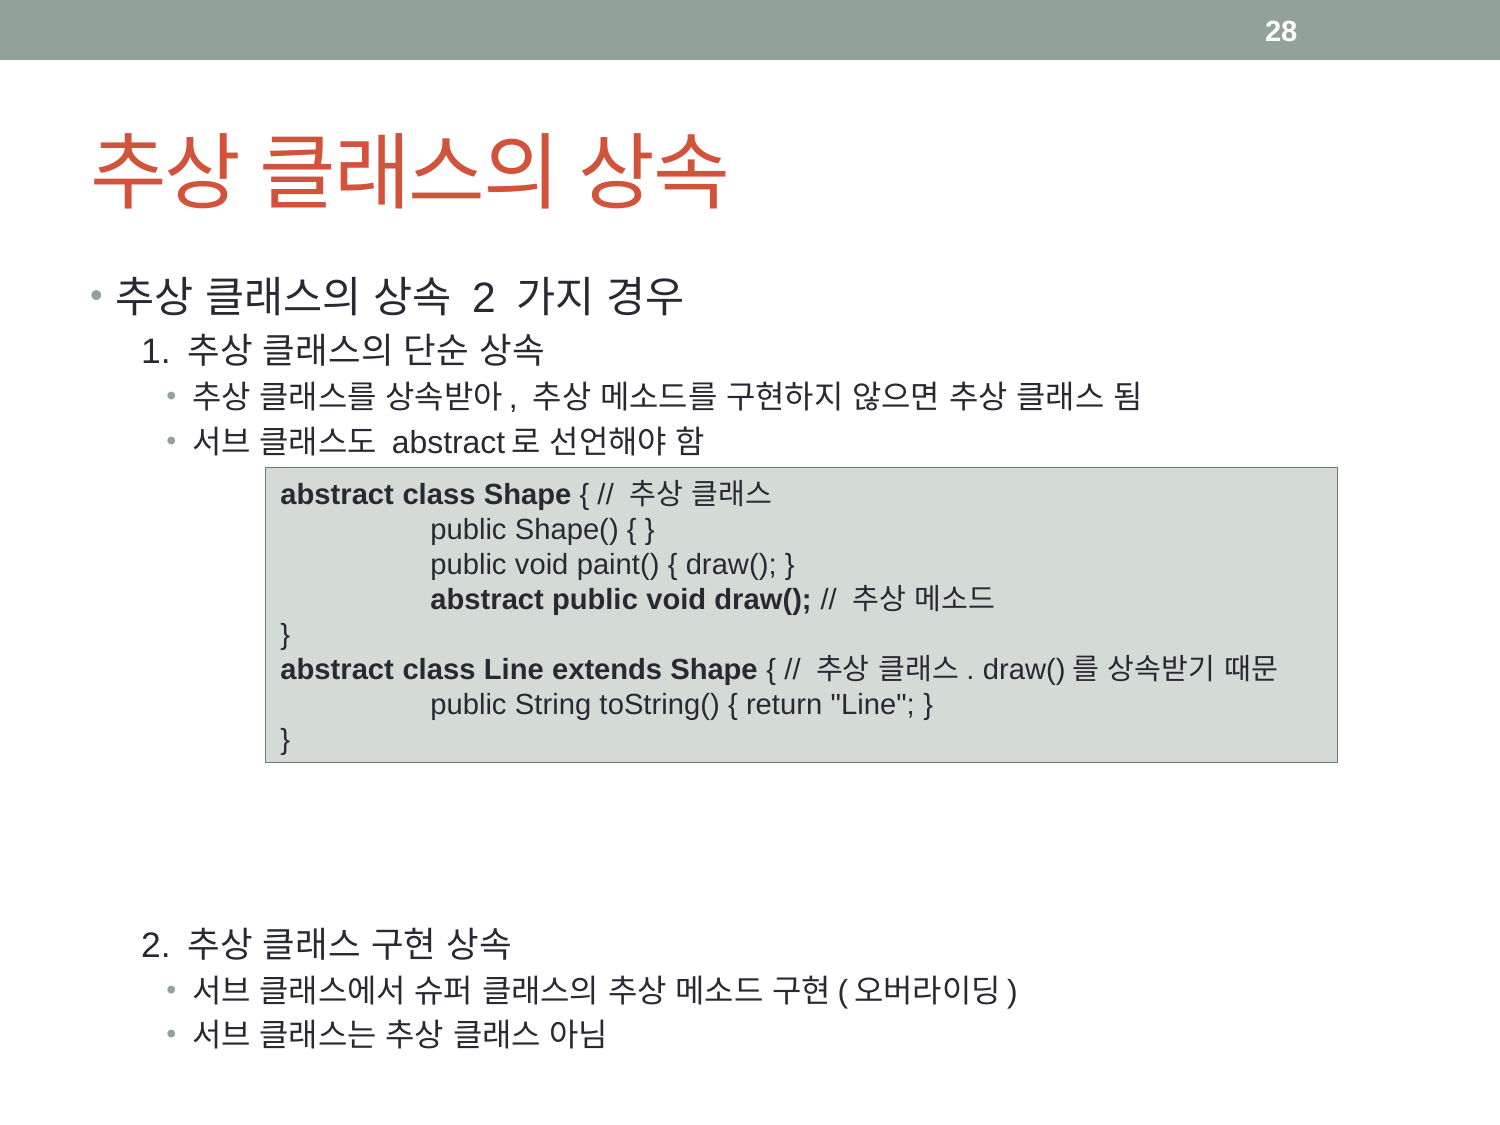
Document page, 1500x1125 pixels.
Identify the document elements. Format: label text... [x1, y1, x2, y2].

slide_number 28 [1250, 3, 1425, 57]
text_box abstract class Shape { // 추상 클래스 public Shape() { } public void paint() { draw(); } abstract public void draw(); // 추상 메소드 } abstract class Line extends Shape { // 추상 클래스. draw()를 상속받기 때문 public String toString() { return "Line"; } } [265, 467, 1338, 763]
title 추상 클래스의 상속 [75, 87, 1425, 250]
list 추상 클래스의 상속 2 가지 경우 1. 추상 클래스의 단순 상속 추상 클래스를 상속받아, 추상 메소드를 구현하지 않으면 추상 클래스 됨 서브 클래스도 abstract로 선언해야 함 2. 추상 클래스 구현 상속 서브 클래스에서 슈퍼 클래스의 추상 메소드 구현(오버라이딩) 서브 클래스는 추상 클래스 아님 [75, 262, 1425, 1063]
